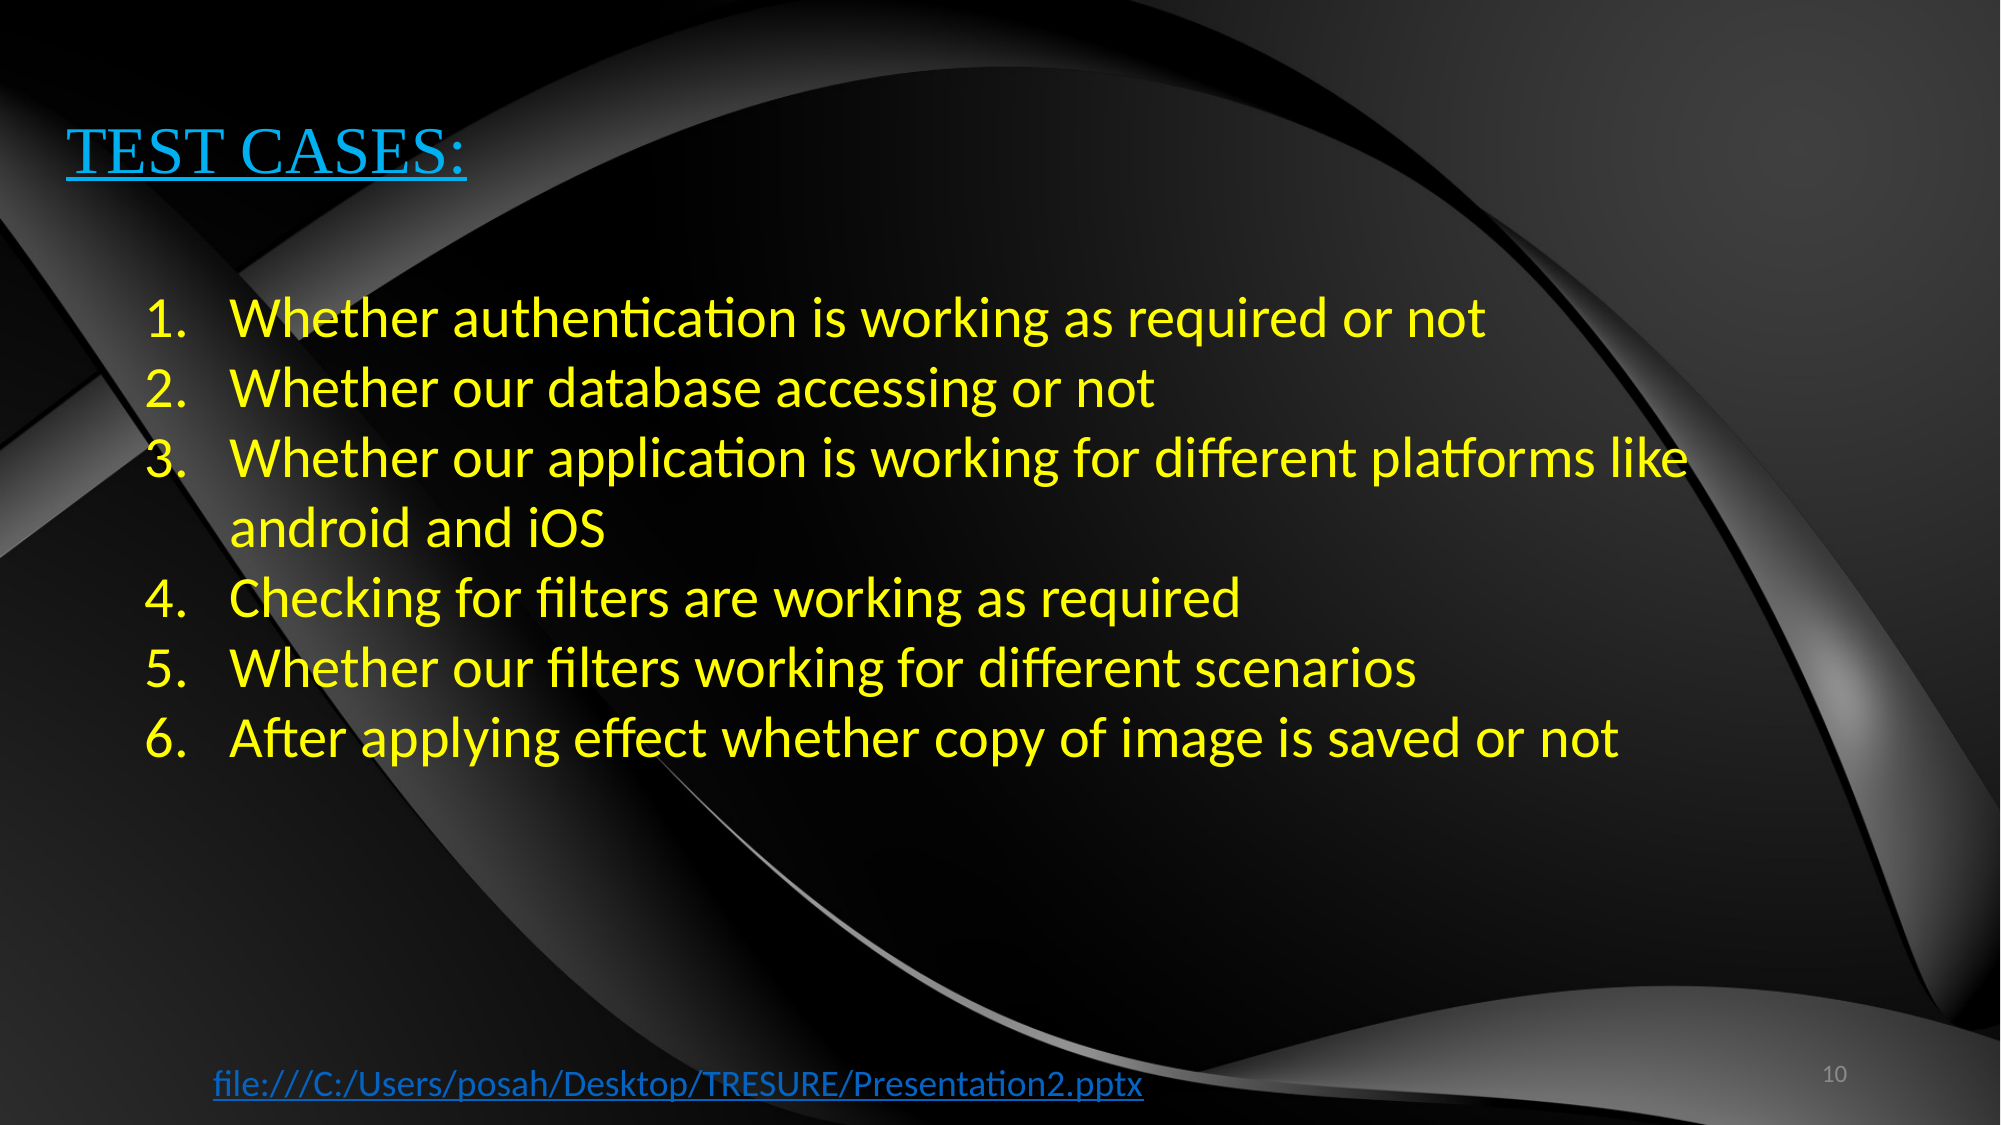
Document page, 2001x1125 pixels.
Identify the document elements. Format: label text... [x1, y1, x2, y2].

slide_number 10 [1412, 1042, 1863, 1103]
text_box TEST CASES: [51, 99, 663, 194]
text_box file:///C:/Users/posah/Desktop/TRESURE/Presentation2.pptx [198, 1051, 1391, 1125]
picture [0, 0, 2001, 1125]
text_box Whether authentication is working as required or not Whether our database accessing or not Whether our application is working for different platforms like android and iOS Checking for filters are working as required Whether our filters working for different scenarios After applying effect whether copy of image is saved or not [130, 272, 1782, 847]
